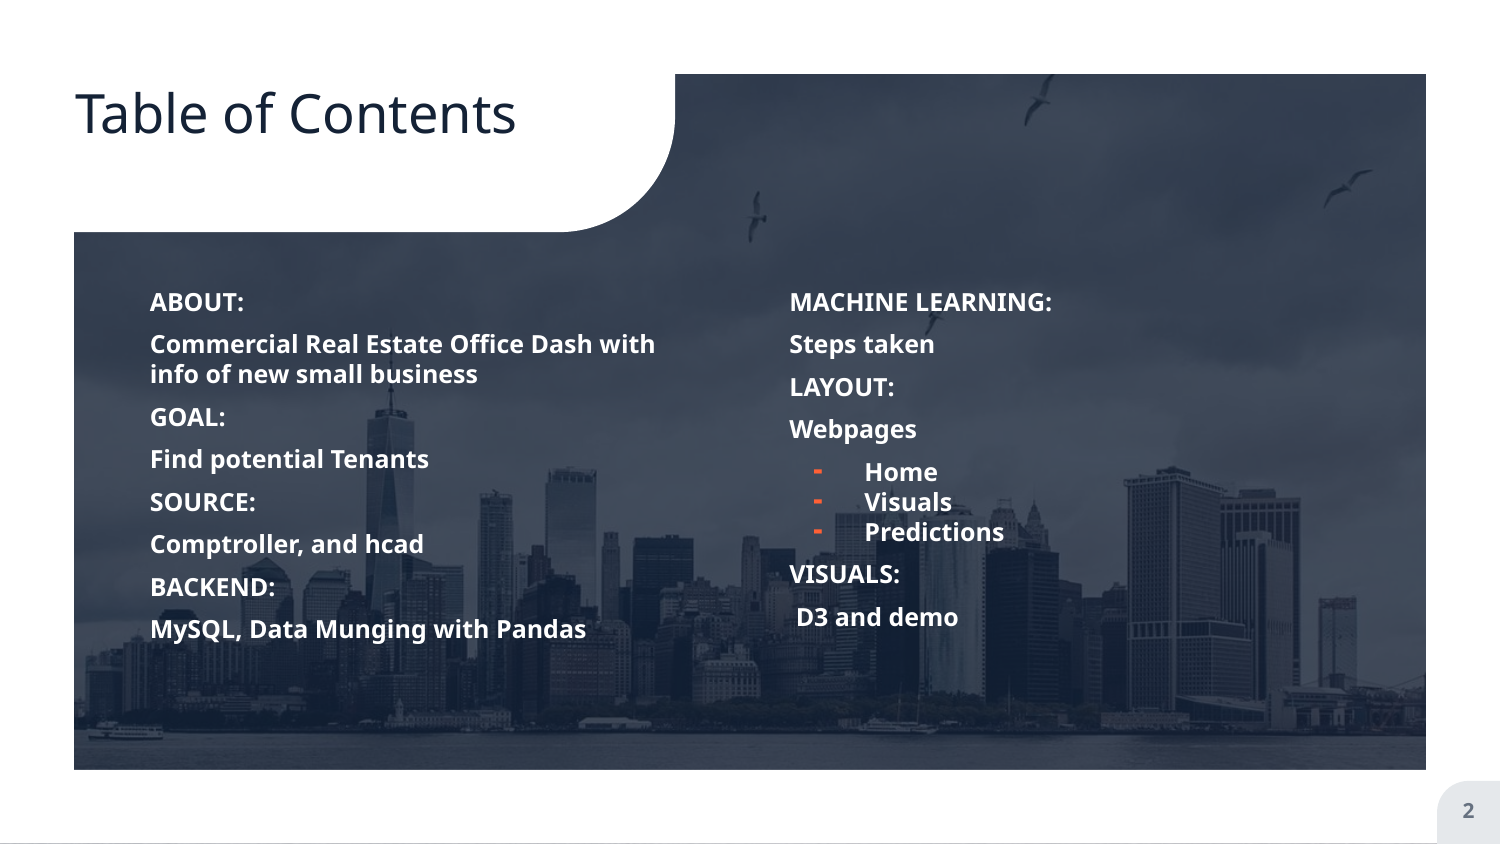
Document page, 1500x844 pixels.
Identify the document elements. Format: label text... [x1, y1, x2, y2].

slide_number ‹#› [1437, 780, 1500, 844]
list MACHINE LEARNING: Steps taken LAYOUT: Webpages Home Visuals Predictions VISUALS: D3 and demo [789, 286, 1351, 719]
title Table of Contents [75, 0, 596, 233]
list ABOUT: Commercial Real Estate Office Dash with info of new small business GOAL: Find potential Tenants SOURCE: Comptroller, and hcad BACKEND: MySQL, Data Munging with Pandas [149, 286, 711, 719]
